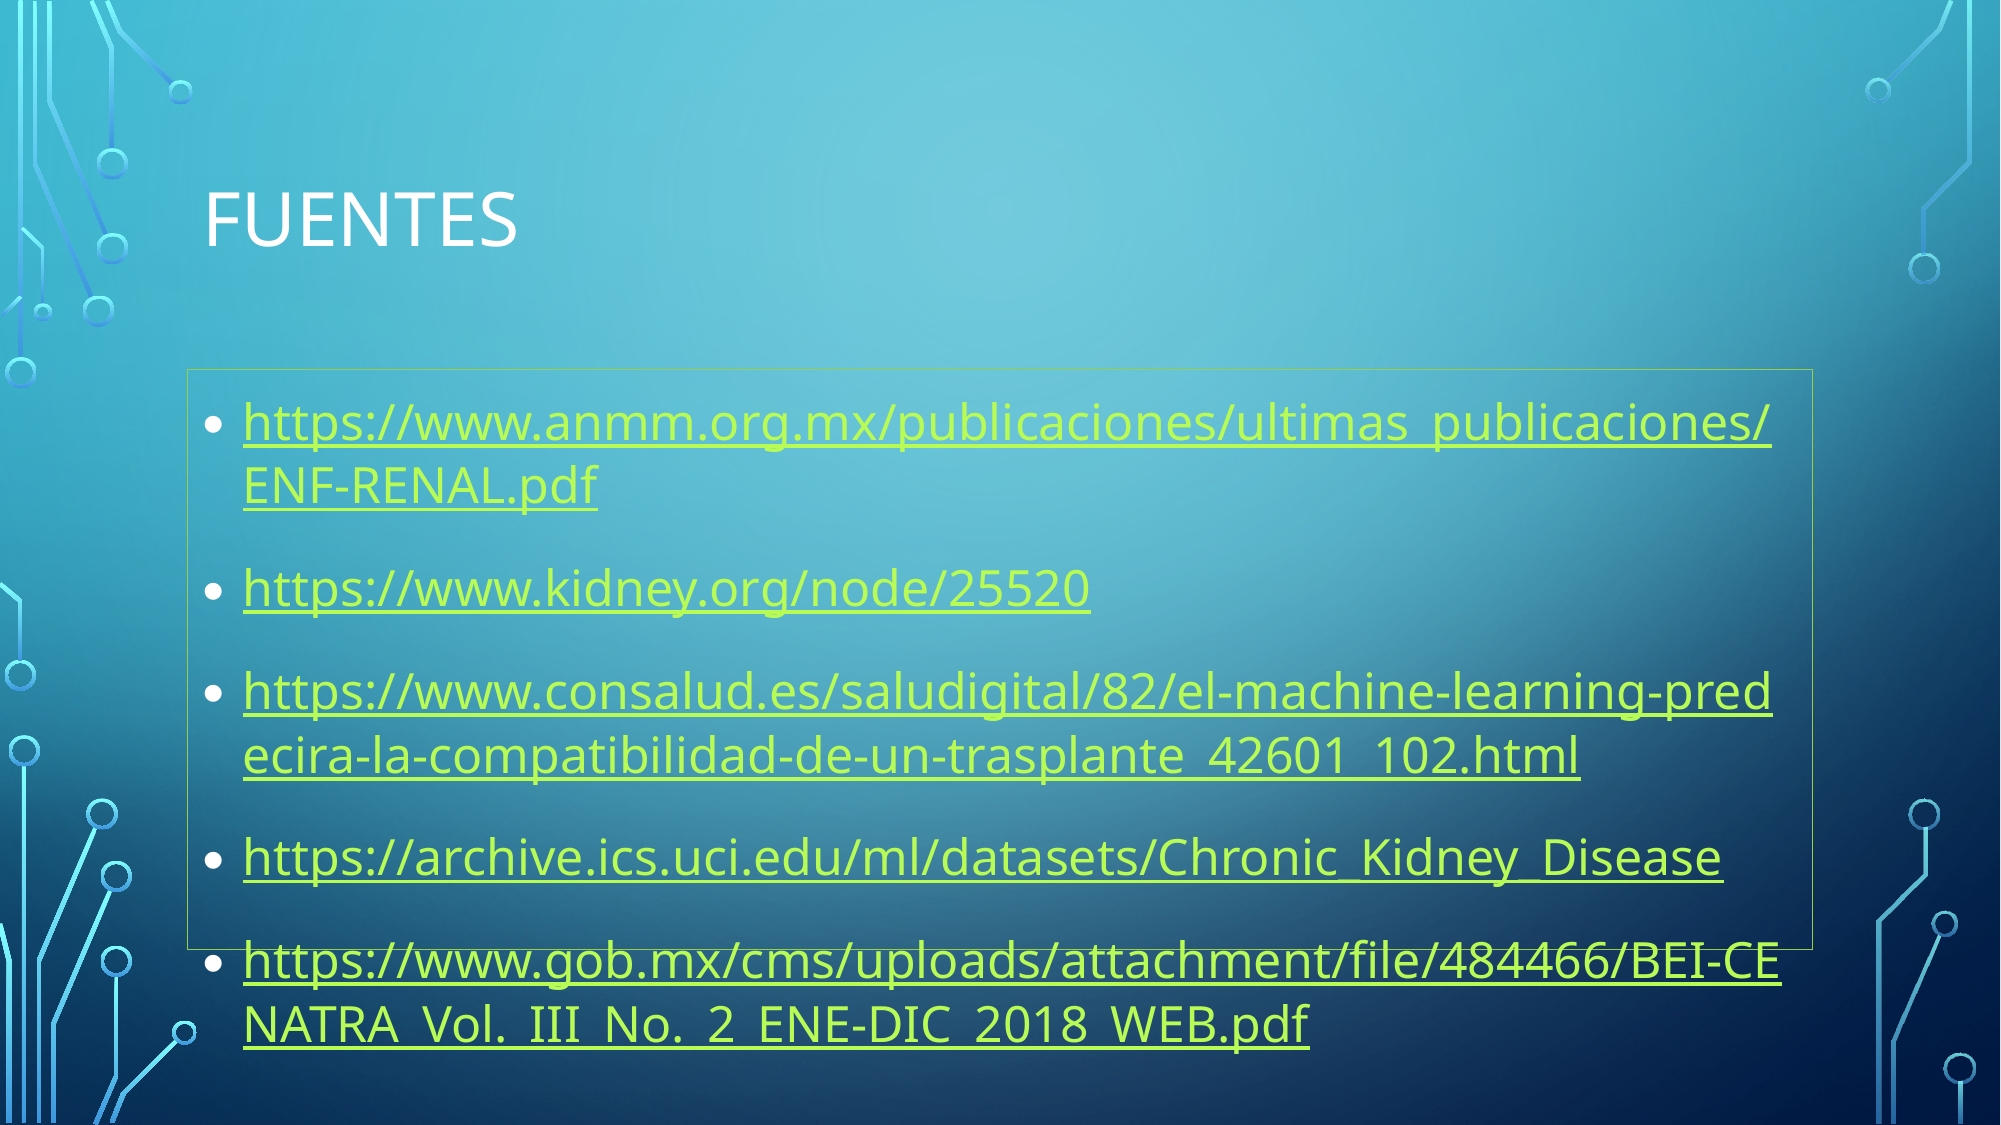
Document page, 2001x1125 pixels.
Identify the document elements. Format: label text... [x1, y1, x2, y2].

title Fuentes [187, 101, 1813, 344]
list https://www.anmm.org.mx/publicaciones/ultimas_publicaciones/ENF-RENAL.pdf https://www.kidney.org/node/25520 https://www.consalud.es/saludigital/82/el-machine-learning-predecira-la-compatibilidad-de-un-trasplante_42601_102.html https://archive.ics.uci.edu/ml/datasets/Chronic_Kidney_Disease https://www.gob.mx/cms/uploads/attachment/file/484466/BEI-CENATRA_Vol._III_No._2_ENE-DIC_2018_WEB.pdf [187, 369, 1813, 950]
